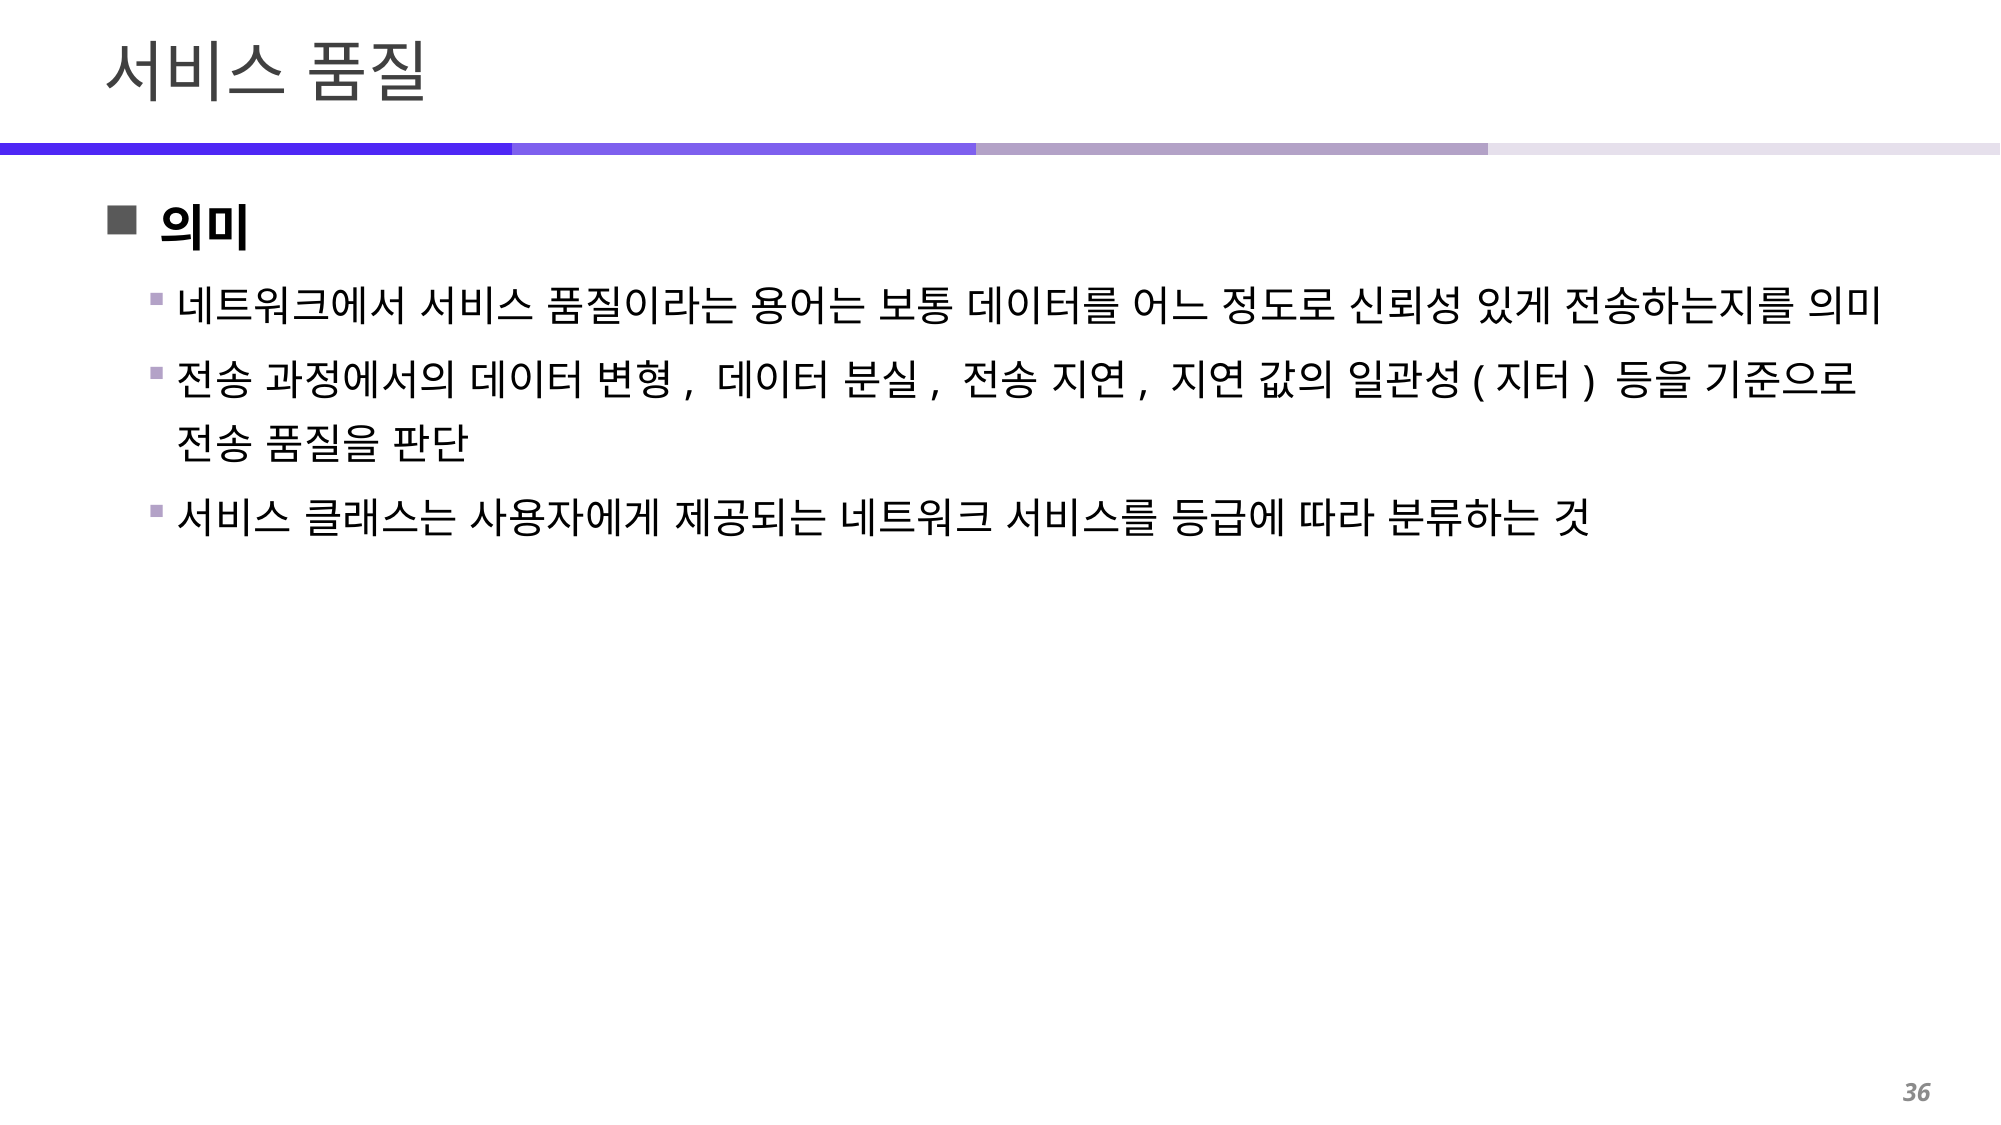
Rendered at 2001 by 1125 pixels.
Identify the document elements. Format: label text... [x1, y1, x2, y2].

list 의미 네트워크에서 서비스 품질이라는 용어는 보통 데이터를 어느 정도로 신뢰성 있게 전송하는지를 의미 전송 과정에서의 데이터 변형, 데이터 분실, 전송 지연, 지연 값의 일관성(지터) 등을 기준으로 전송 품질을 판단 서비스 클래스는 사용자에게 제공되는 네트워크 서비스를 등급에 따라 분류하는 것 [88, 176, 1920, 1083]
title 서비스 품질 [88, 18, 1920, 122]
